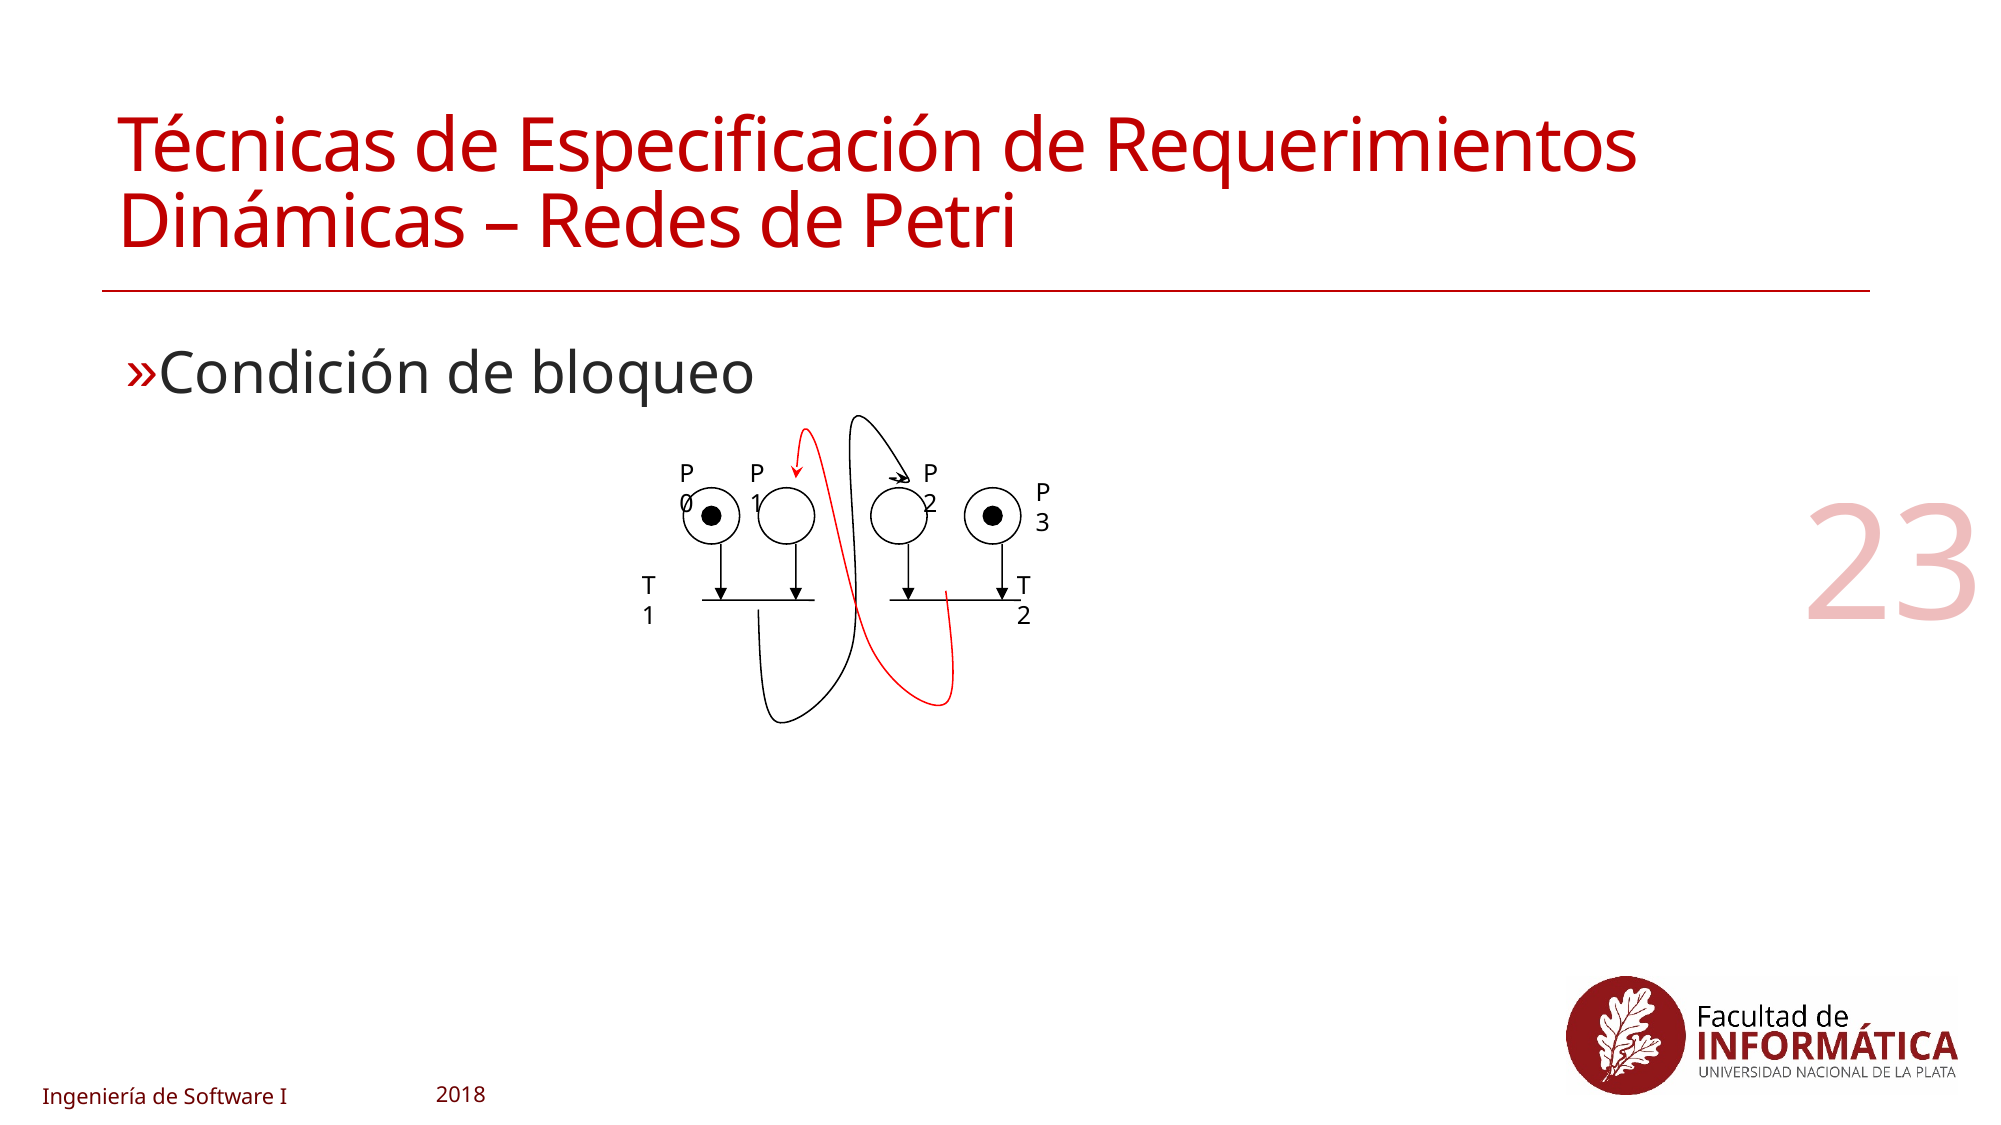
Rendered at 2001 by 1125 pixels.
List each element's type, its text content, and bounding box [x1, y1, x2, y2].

text_box [758, 488, 815, 545]
text_box P1 [734, 450, 792, 507]
slide_number 23 [1520, 456, 2000, 686]
text_box [758, 539, 856, 723]
text_box T1 [627, 562, 684, 619]
text_box P0 [664, 450, 721, 507]
text_box T2 [1002, 562, 1059, 619]
title Técnicas de Especificación de Requerimientos Dinámicas – Redes de Petri [102, 82, 1875, 291]
slide_number 2018 [421, 1073, 557, 1116]
text_box [849, 415, 908, 524]
text_box [714, 543, 728, 600]
text_box [792, 428, 954, 706]
text_box [983, 506, 1003, 526]
picture [1566, 976, 1958, 1095]
footer Ingeniería de Software I [27, 1075, 382, 1111]
text_box [683, 489, 740, 545]
text_box [701, 507, 721, 526]
text_box P3 [1020, 468, 1078, 526]
text_box [964, 487, 1020, 545]
list Condición de bloqueo [110, 338, 1875, 956]
text_box P2 [908, 450, 965, 507]
text_box [870, 487, 928, 545]
text_box [995, 543, 1003, 600]
